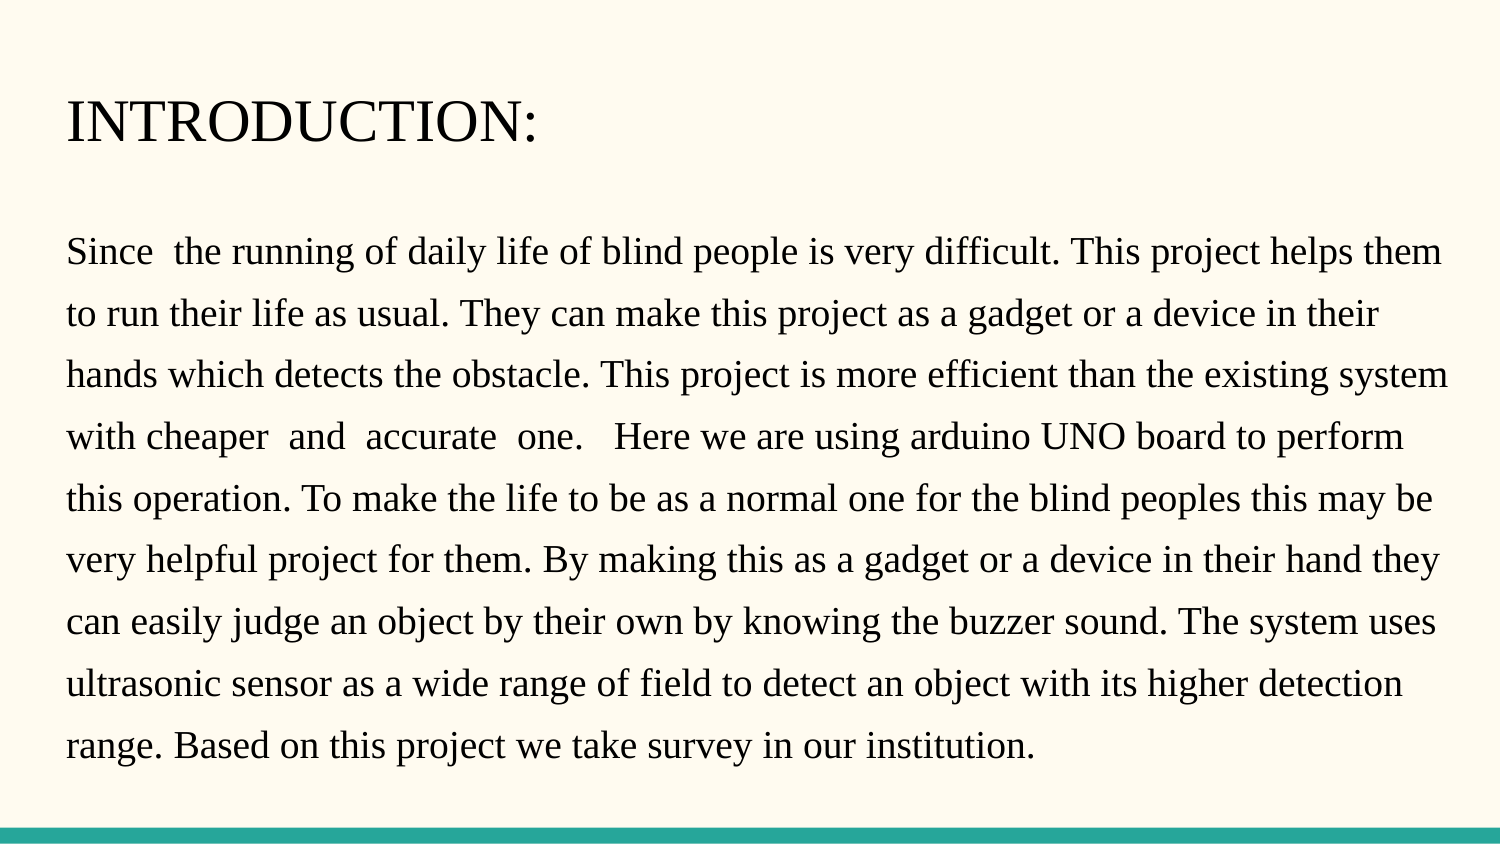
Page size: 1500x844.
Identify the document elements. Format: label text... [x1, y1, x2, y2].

list Since the running of daily life of blind people is very difficult. This project helps them to run their life as usual. They can make this project as a gadget or a device in their hands which detects the obstacle. This project is more efficient than the existing system with cheaper and accurate one. Here we are using arduino UNO board to perform this operation. To make the life to be as a normal one for the blind peoples this may be very helpful project for them. By making this as a gadget or a device in their hand they can easily judge an object by their own by knowing the buzzer sound. The system uses ultrasonic sensor as a wide range of field to detect an object with its higher detection range. Based on this project we take survey in our institution. [51, 195, 1471, 844]
title INTRODUCTION: [51, 72, 1449, 195]
